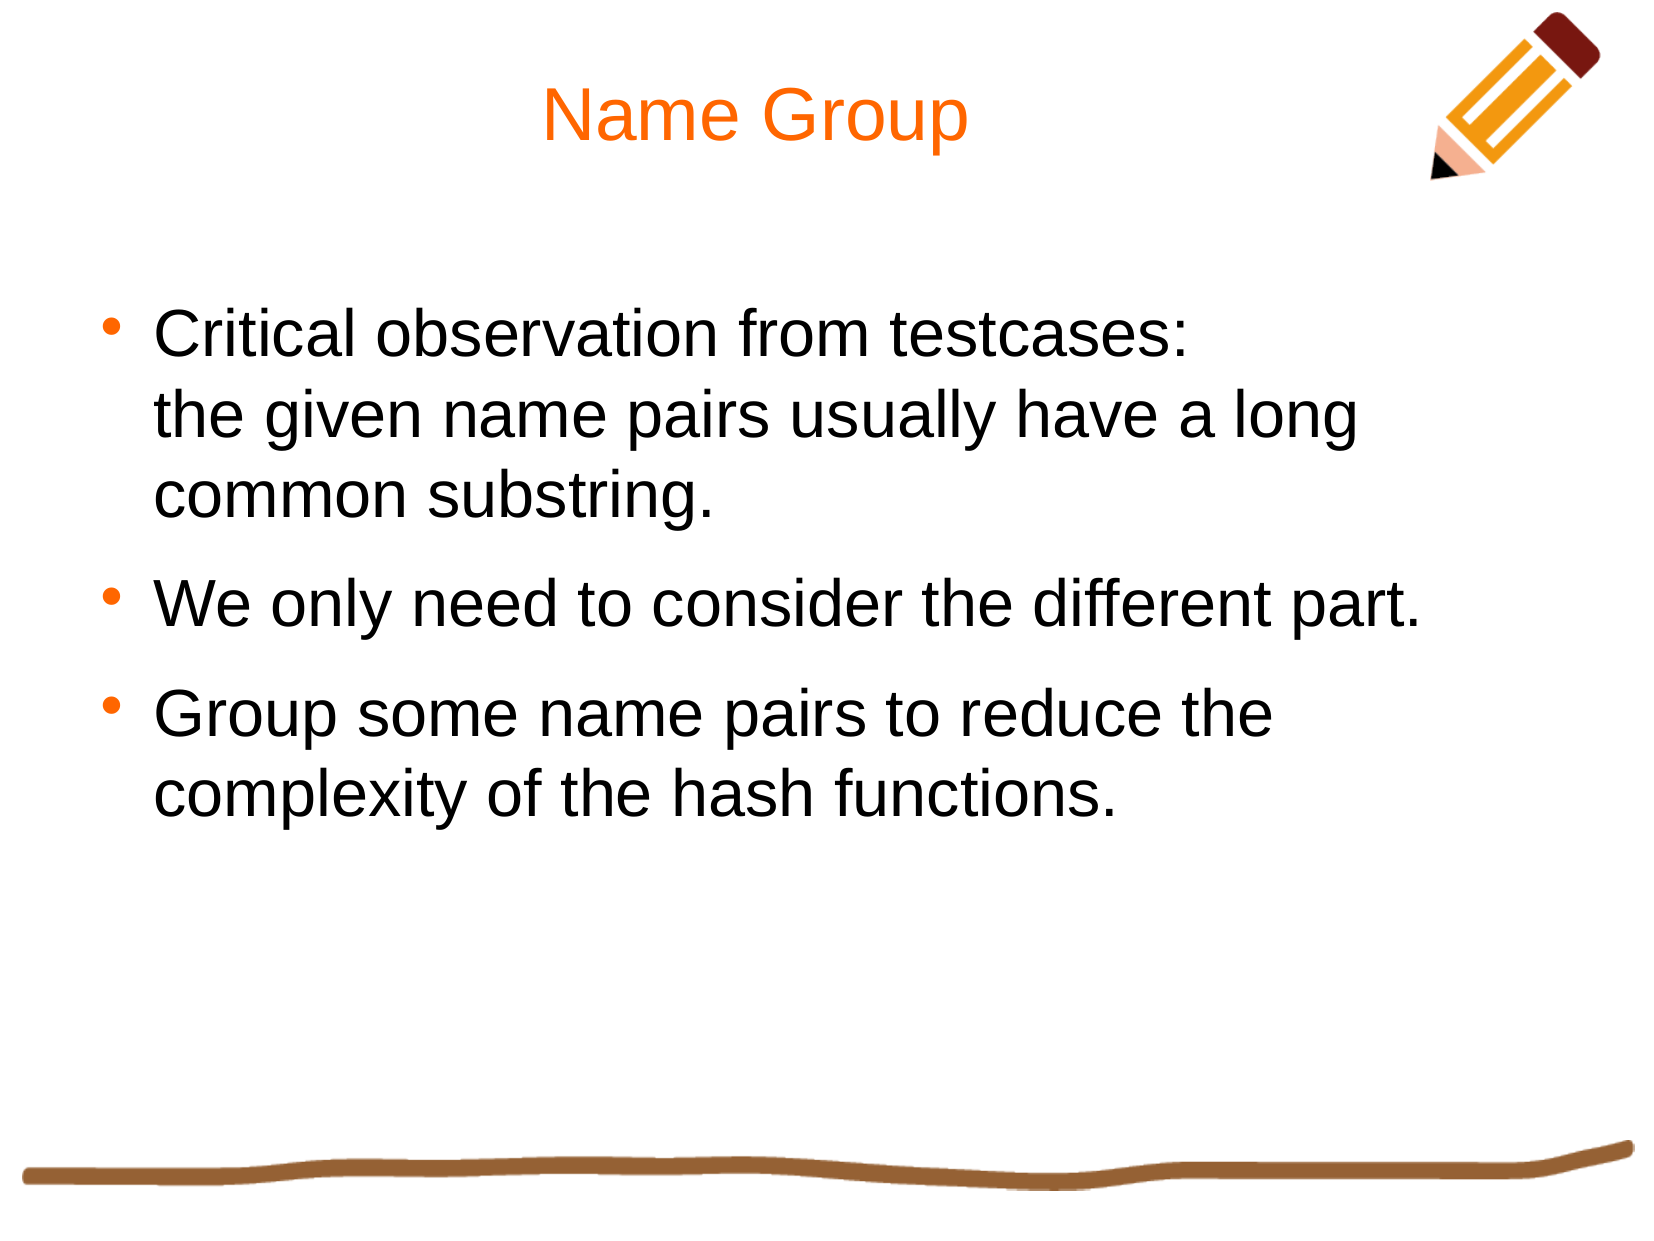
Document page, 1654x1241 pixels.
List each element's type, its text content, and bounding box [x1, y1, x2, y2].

picture [1430, 12, 1601, 181]
text_box Name Group [82, 49, 1429, 172]
picture [22, 1140, 1635, 1191]
text_box Critical observation from testcases: the given name pairs usually have a long common substring. We only need to consider the different part. Group some name pairs to reduce the complexity of the hash functions. [82, 290, 1530, 1121]
